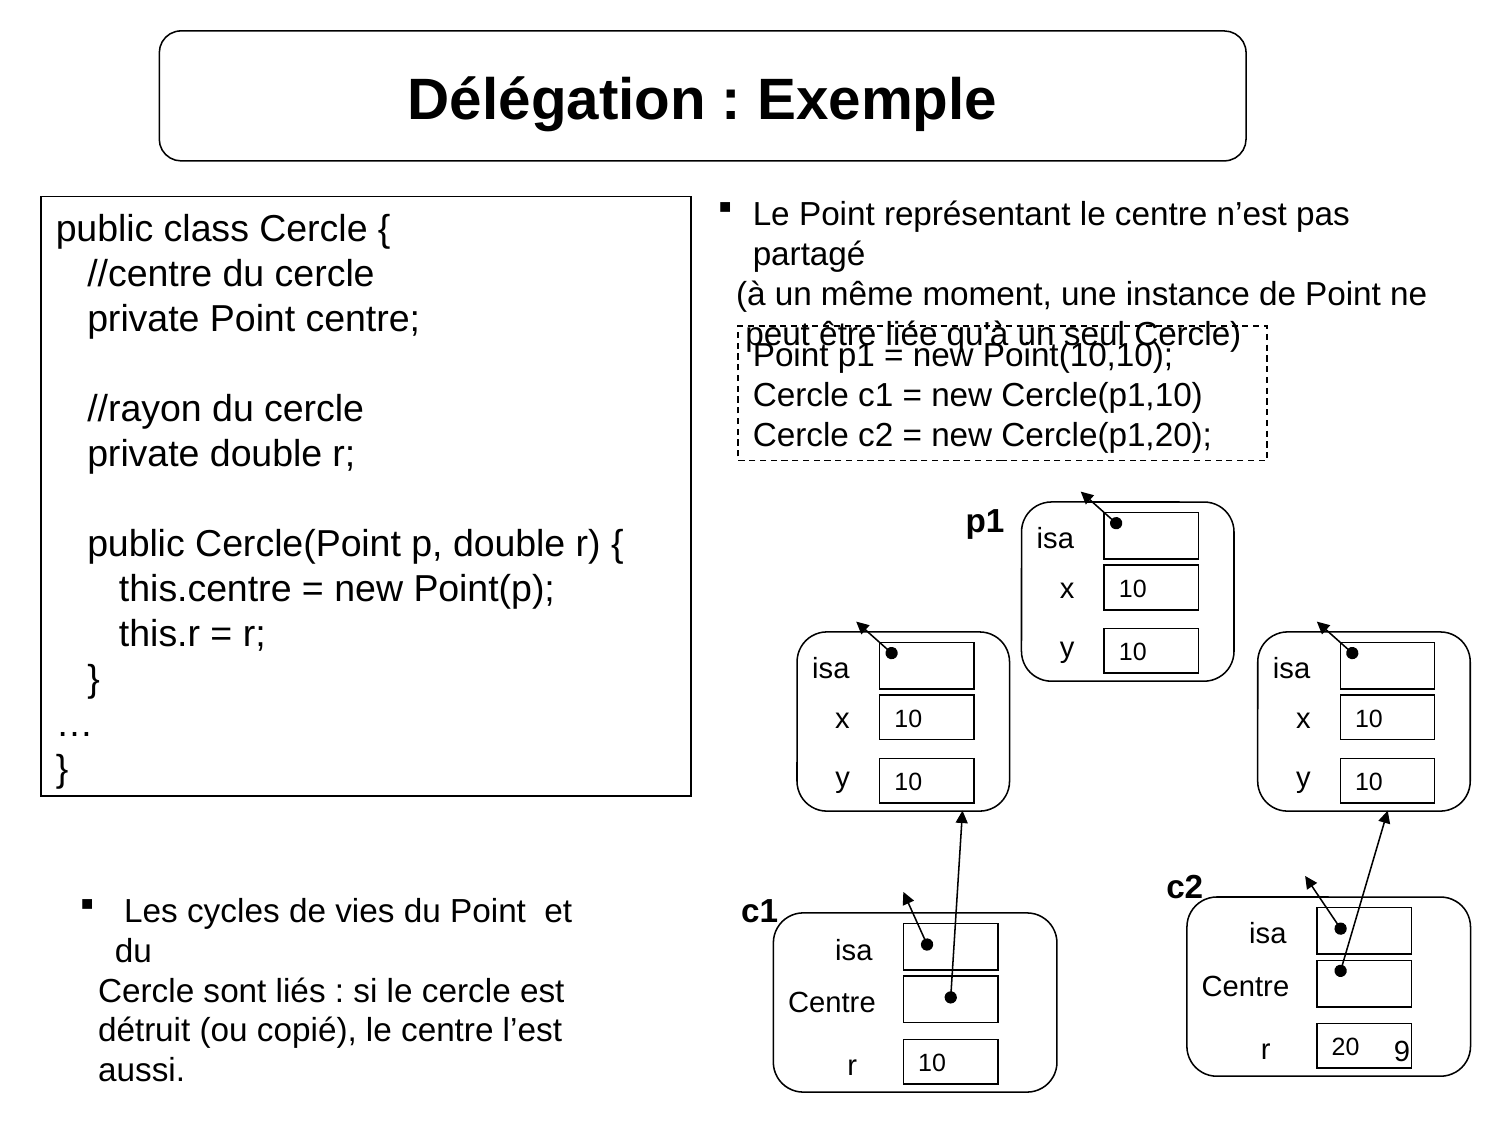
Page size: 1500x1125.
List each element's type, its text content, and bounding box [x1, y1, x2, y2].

text_box r [832, 1039, 892, 1089]
text_box [903, 923, 955, 970]
text_box [903, 976, 998, 1023]
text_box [1021, 491, 1235, 682]
text_box [1334, 821, 1391, 977]
text_box [1316, 907, 1359, 955]
text_box p1 [950, 491, 1020, 547]
text_box Centre [1186, 960, 1306, 1011]
text_box Le Point représentant le centre n’est pas partagé (à un même moment, une instance de Point ne peut être liée qu'à un seul Cercle) [702, 184, 1471, 359]
text_box isa [1234, 907, 1306, 958]
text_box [1257, 621, 1471, 812]
text_box c1 [726, 881, 798, 937]
text_box [1316, 960, 1412, 1007]
text_box Centre [773, 976, 892, 1026]
text_box public class Cercle { //centre du cercle private Point centre; //rayon du cercle private double r; public Cercle(Point p, double r) { this.centre = new Point(p); this.r = r; } … } [41, 196, 691, 797]
slide_number 9 [1074, 1024, 1426, 1103]
text_box 10 [903, 1039, 998, 1084]
text_box [953, 923, 998, 970]
text_box [1346, 907, 1412, 955]
text_box c2 [1151, 857, 1223, 913]
text_box [773, 912, 1057, 1093]
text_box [796, 621, 1010, 812]
text_box Délégation : Exemple [159, 30, 1247, 161]
text_box [1186, 896, 1471, 1077]
text_box Les cycles de vies du Point et du Cercle sont liés : si le cercle est détruit (ou copié), le centre l’est aussi. [64, 881, 620, 1096]
text_box isa [820, 923, 892, 974]
text_box [1305, 876, 1347, 935]
text_box [902, 891, 934, 951]
text_box Point p1 = new Point(10,10); Cercle c1 = new Cercle(p1,10) Cercle c2 = new Cercle(p1,20); [738, 326, 1267, 461]
text_box [944, 821, 968, 1004]
